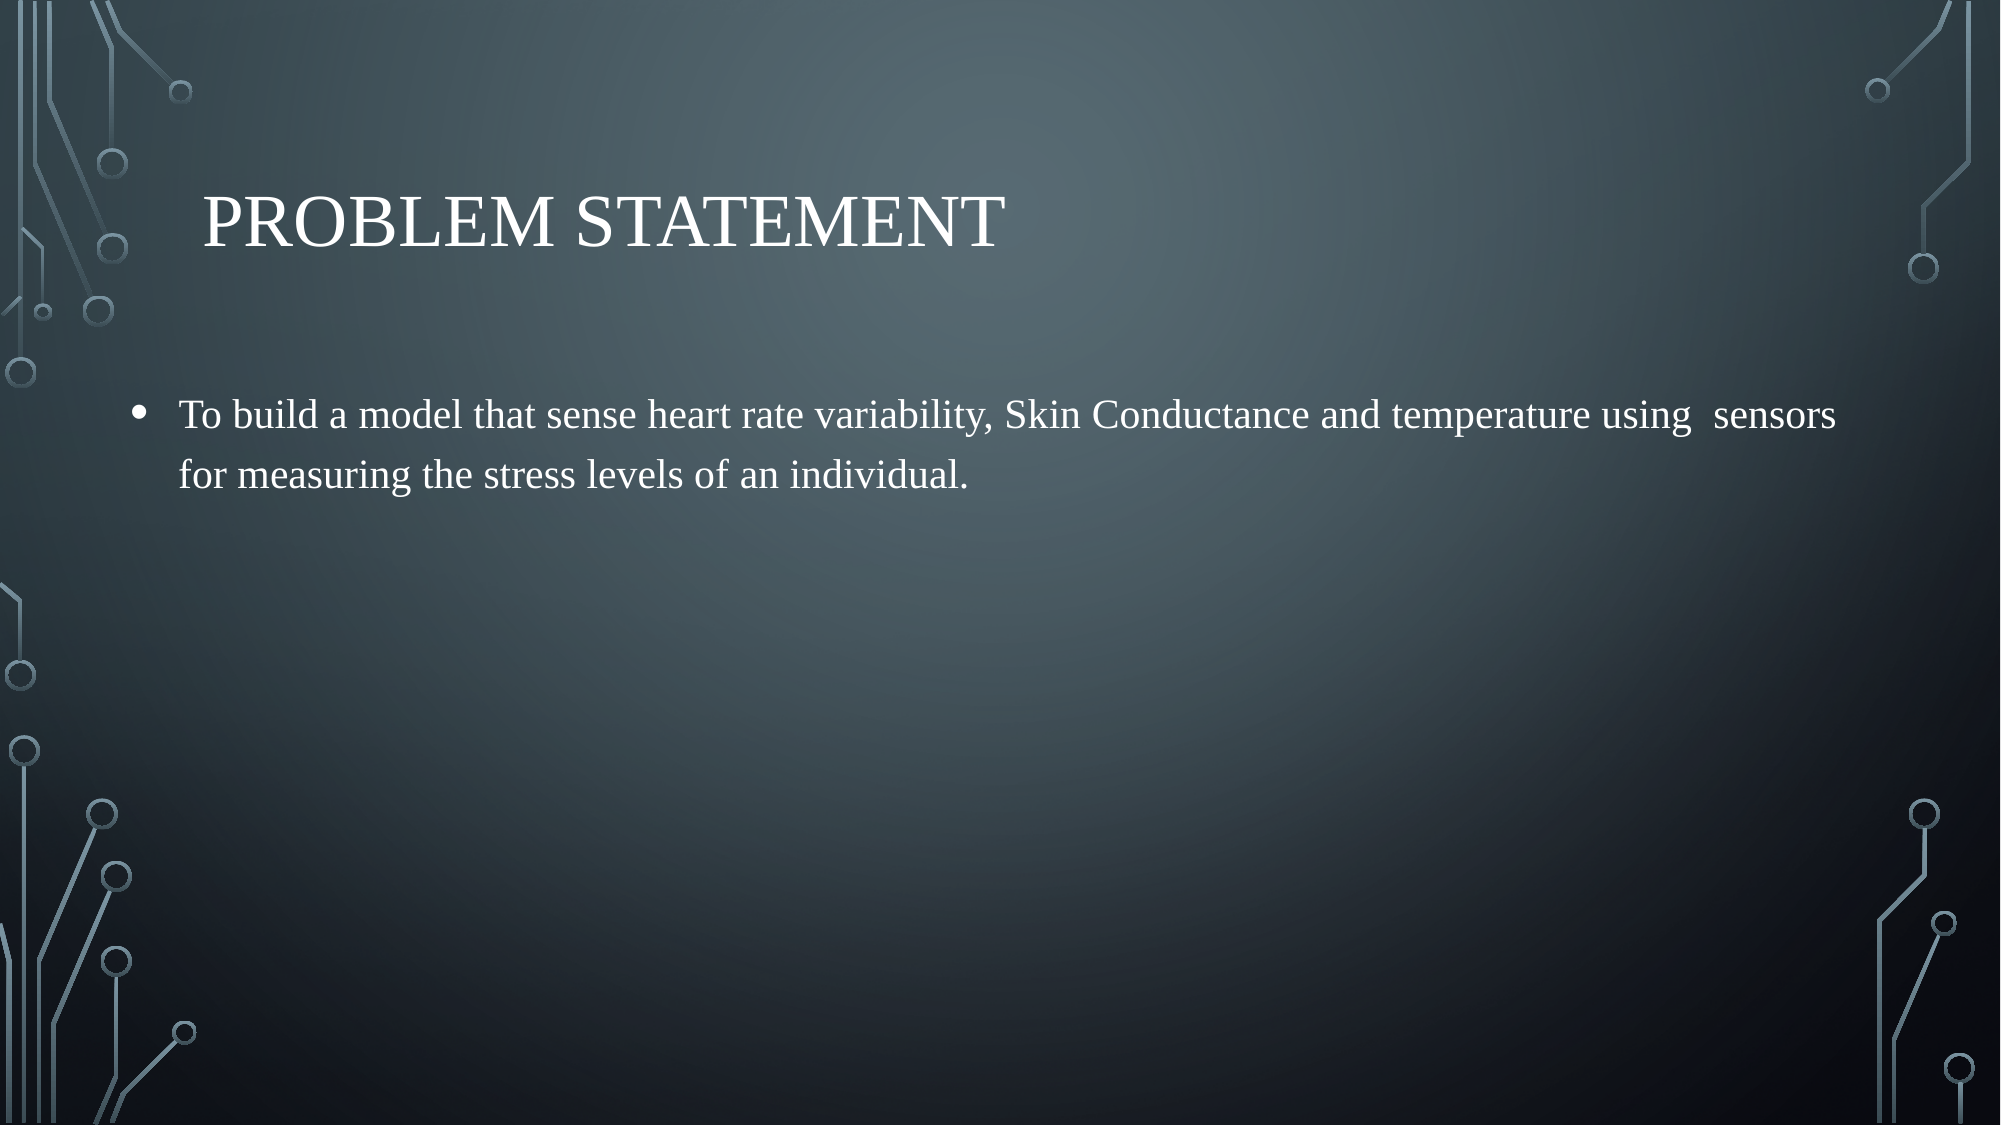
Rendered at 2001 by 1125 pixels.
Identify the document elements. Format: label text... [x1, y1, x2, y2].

list To build a model that sense heart rate variability, Skin Conductance and temperature using sensors for measuring the stress levels of an individual. [115, 368, 1854, 612]
title PROBLEM STATEMENT [187, 101, 1813, 344]
